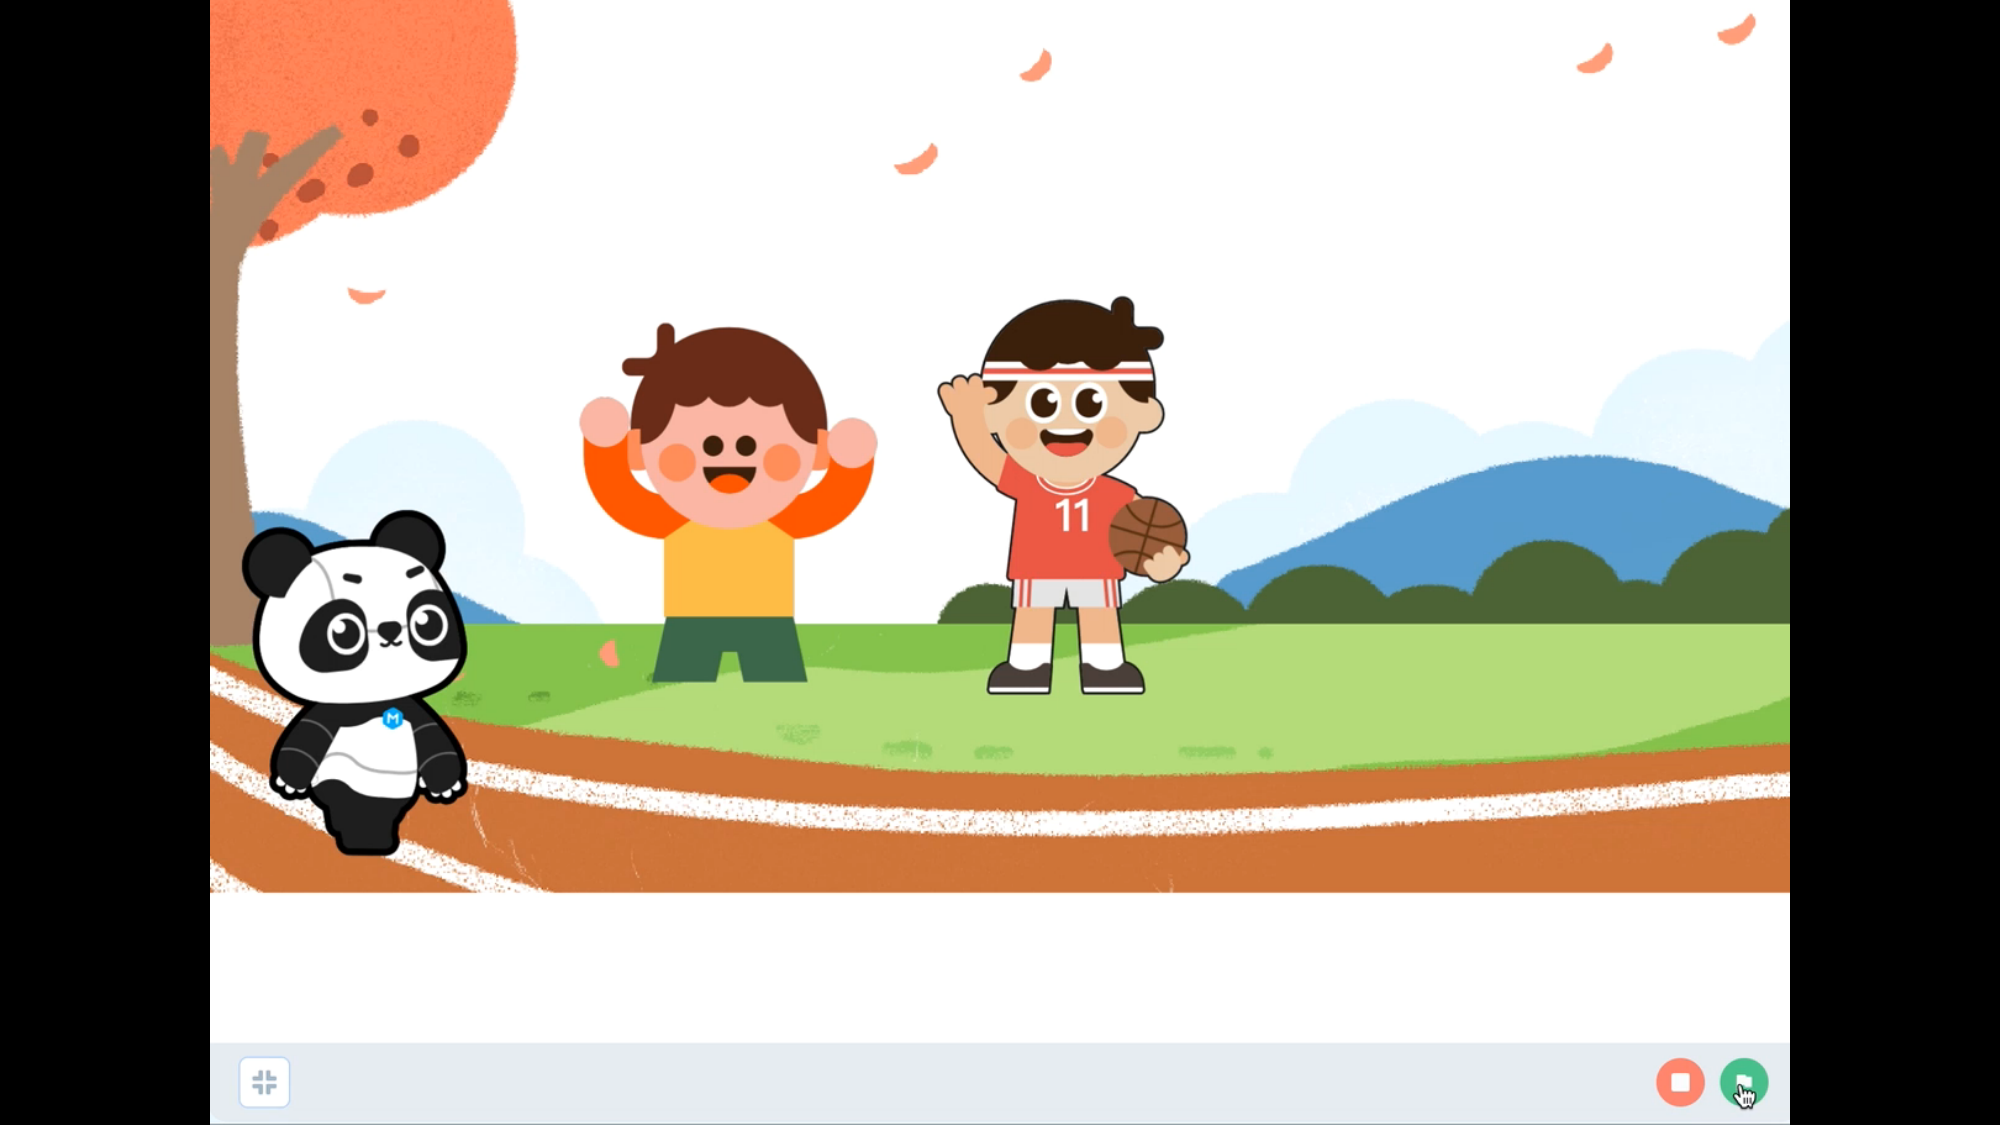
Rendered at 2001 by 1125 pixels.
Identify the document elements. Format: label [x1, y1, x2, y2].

picture [210, 0, 1790, 1125]
